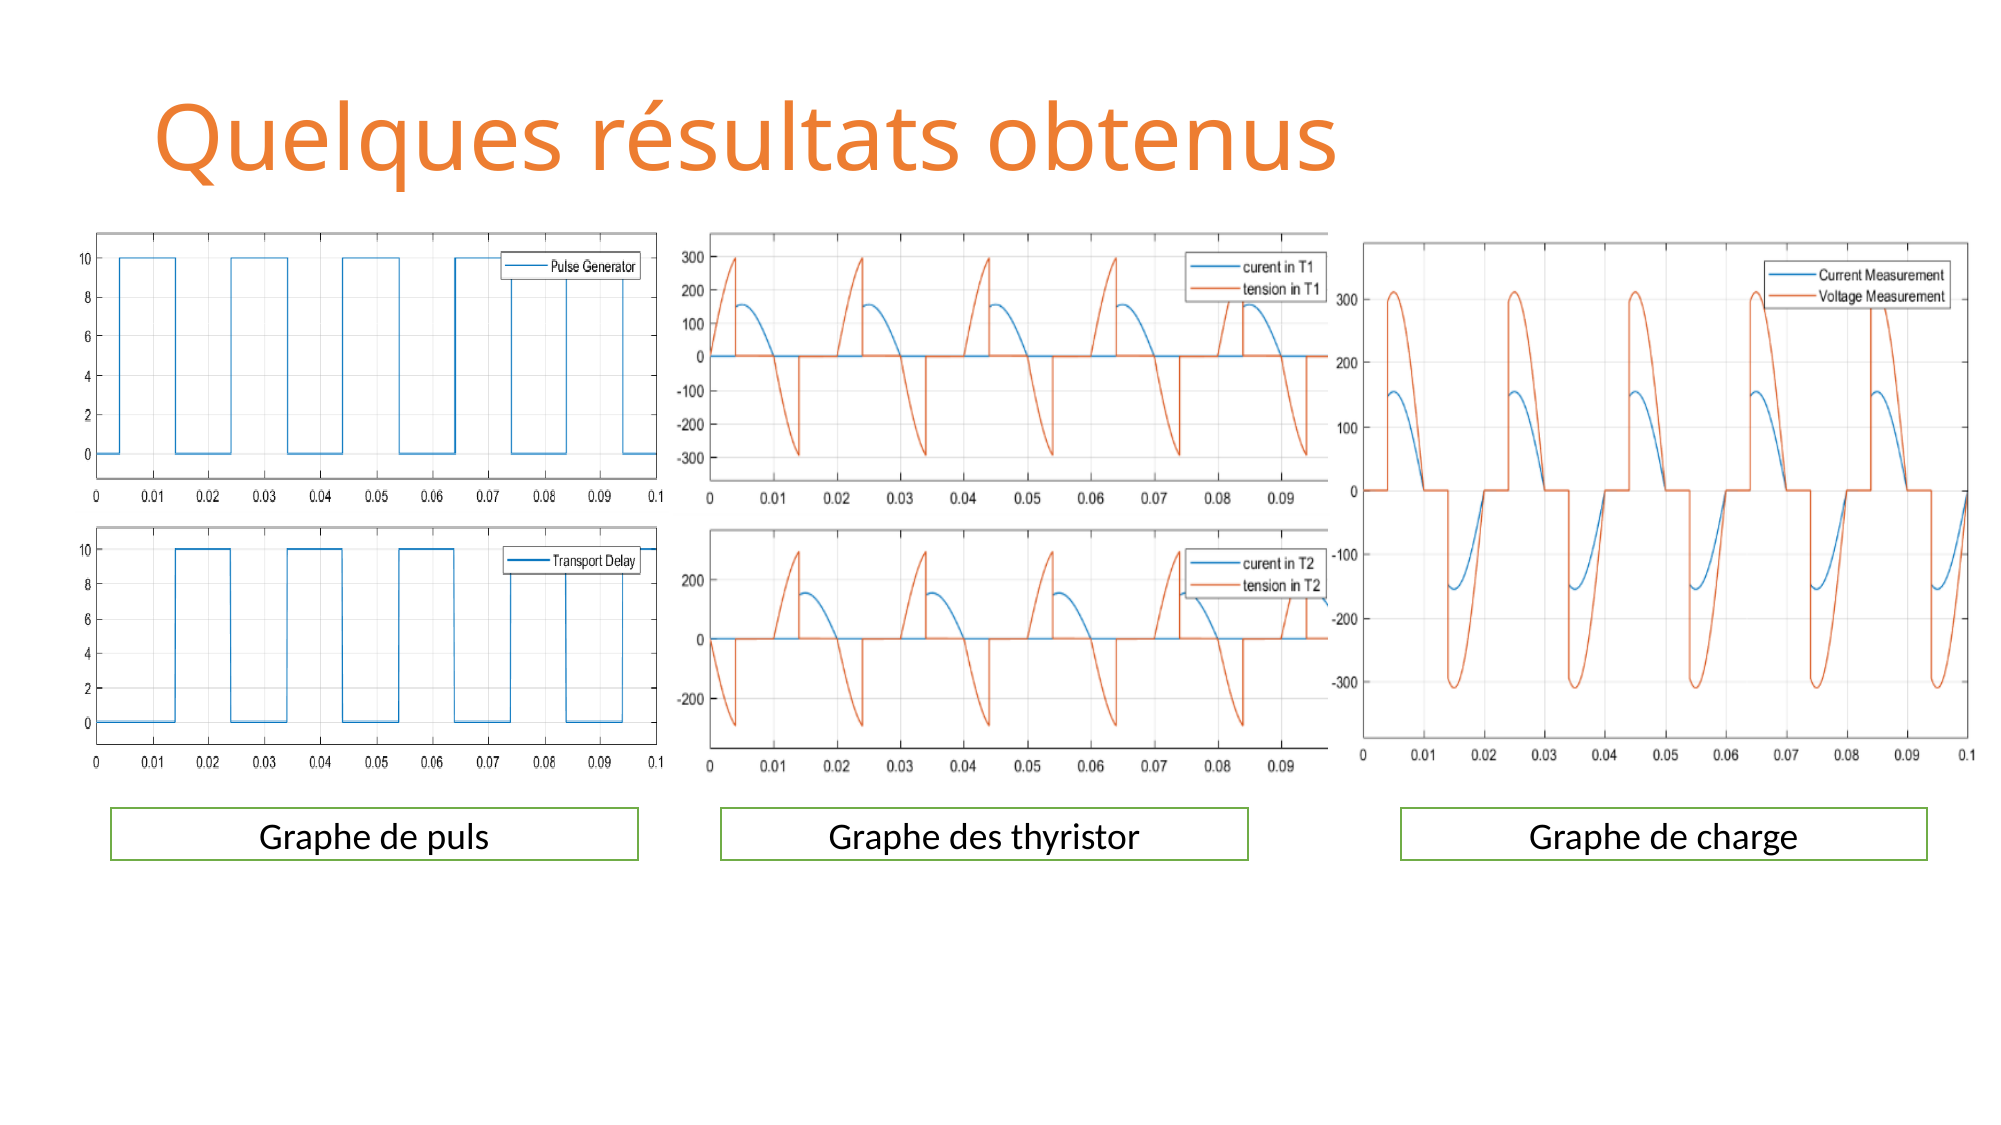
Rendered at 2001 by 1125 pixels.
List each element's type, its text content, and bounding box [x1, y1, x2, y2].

text_box Graphe des thyristor [720, 813, 1249, 861]
picture [673, 220, 1988, 813]
title Quelques résultats obtenus [137, 59, 1831, 221]
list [75, 220, 673, 809]
text_box Graphe de charge [1400, 807, 1928, 861]
text_box Graphe de puls [110, 809, 639, 861]
